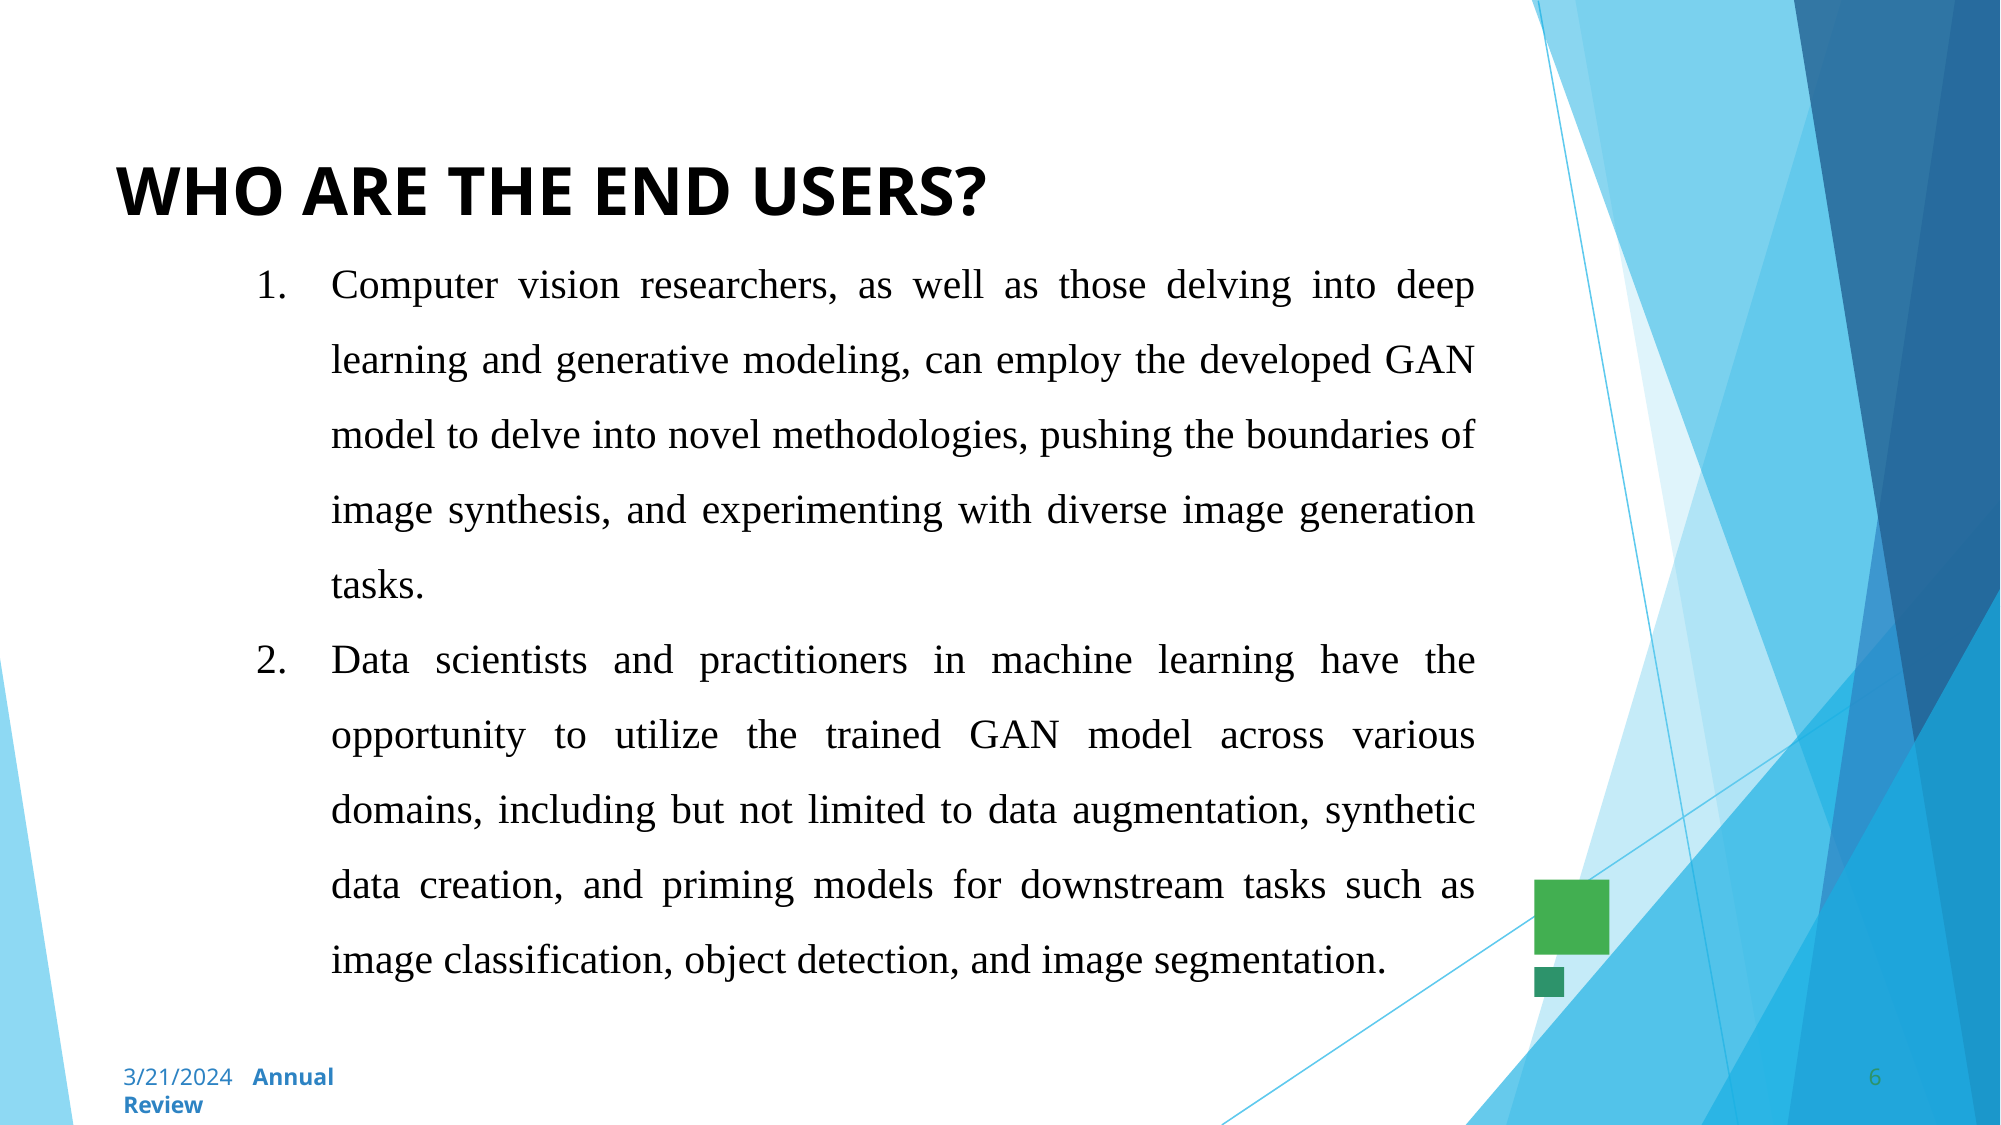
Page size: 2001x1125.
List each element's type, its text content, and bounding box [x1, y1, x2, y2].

text_box [1534, 879, 1610, 955]
picture [118, 1012, 477, 1093]
slide_number 6 [1849, 1061, 1890, 1125]
text_box 3/21/2024 Annual Review [121, 1101, 417, 1118]
text_box [1534, 967, 1565, 997]
title WHO ARE THE END USERS? [91, 63, 1694, 337]
text_box Computer vision researchers, as well as those delving into deep learning and generative modeling, can employ the developed GAN model to delve into novel methodologies, pushing the boundaries of image synthesis, and experimenting with diverse image generation tasks. Data scientists and practitioners in machine learning have the opportunity to utilize the trained GAN model across various domains, including but not limited to data augmentation, synthetic data creation, and priming models for downstream tasks such as image classification, object detection, and image segmentation. [241, 224, 1492, 990]
